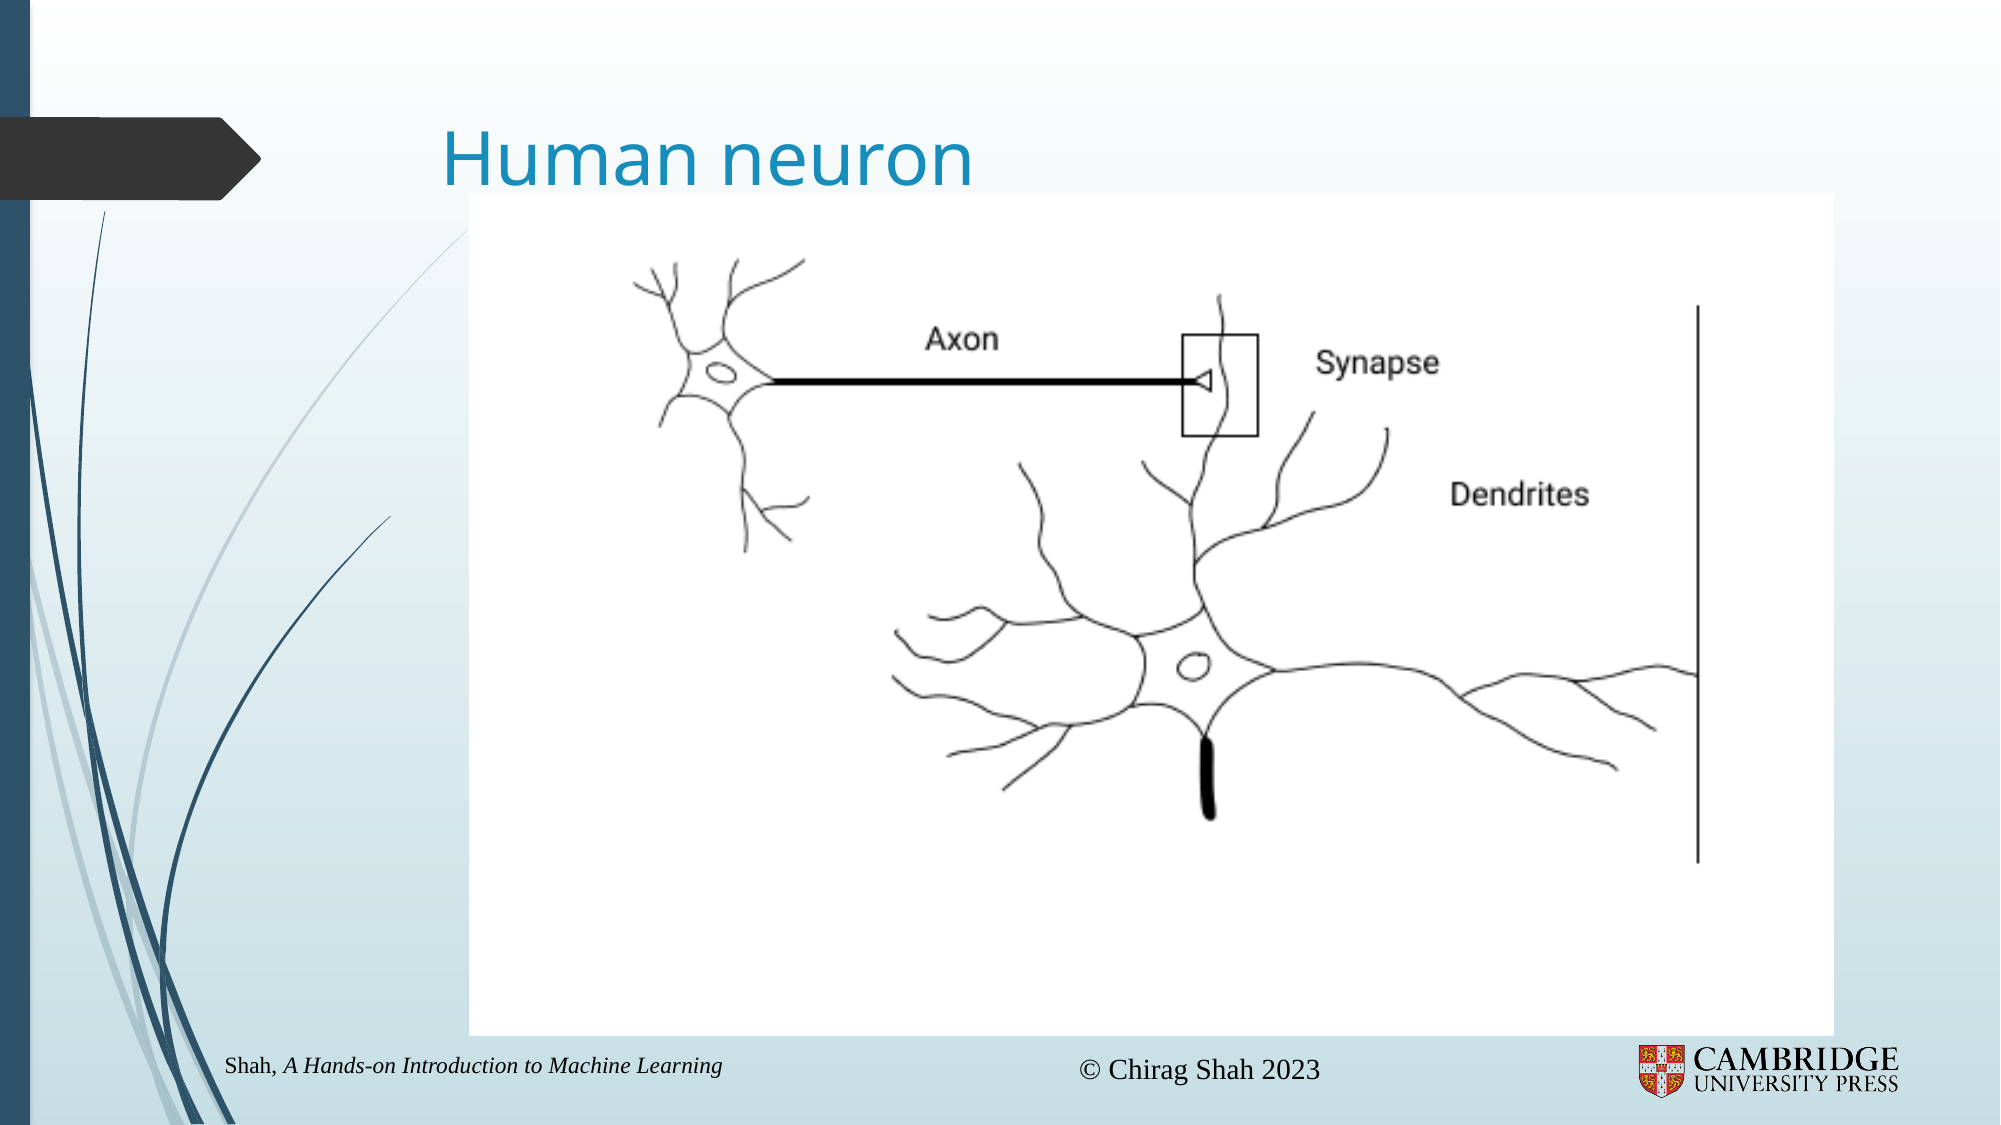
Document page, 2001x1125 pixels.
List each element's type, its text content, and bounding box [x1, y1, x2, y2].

picture [1629, 1035, 1907, 1103]
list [469, 193, 1834, 1036]
title Human neuron [425, 102, 1888, 313]
